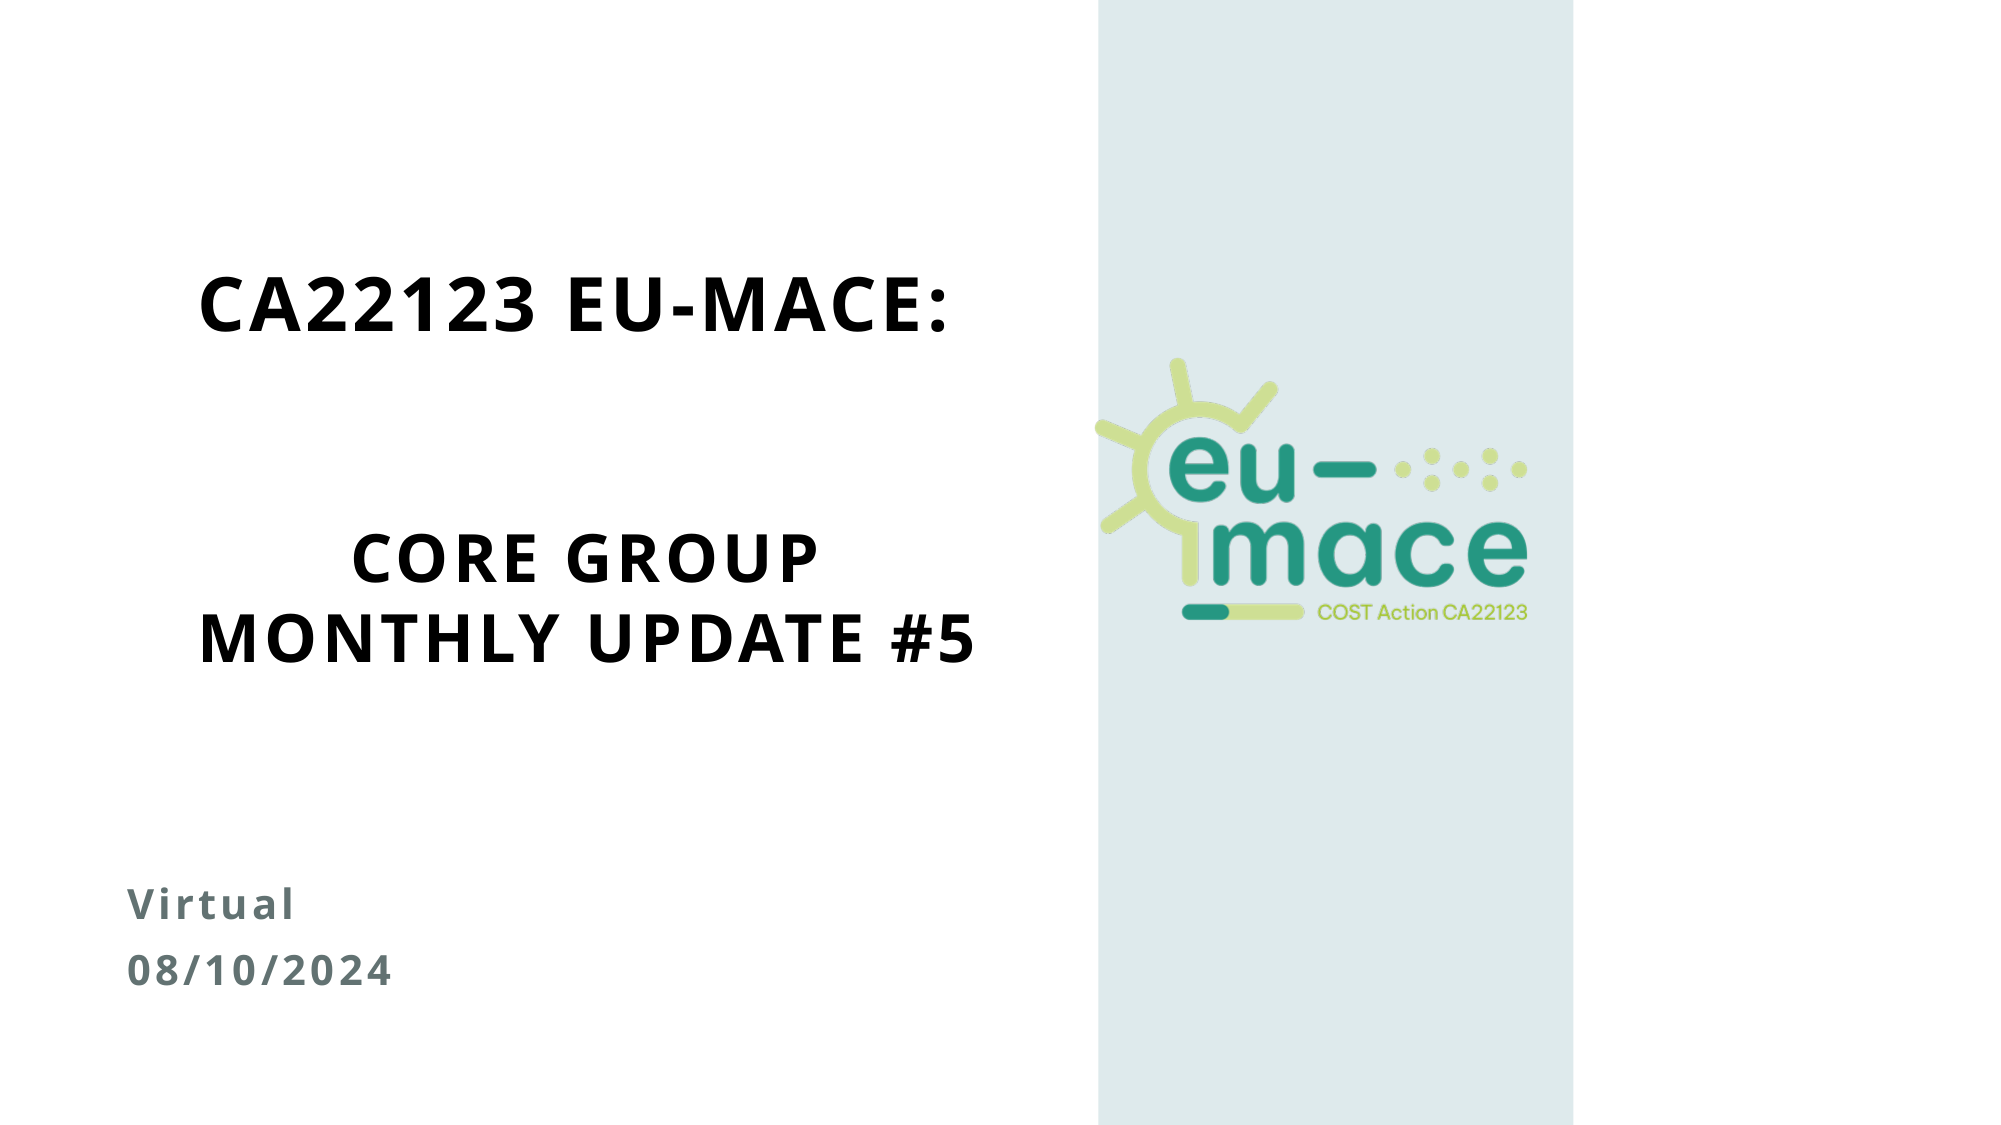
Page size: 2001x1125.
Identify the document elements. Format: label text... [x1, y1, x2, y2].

list Virtual 08/10/2024 [112, 876, 1074, 1063]
text_box [1097, 0, 1574, 311]
title CA22123 EU-MACE: Core Group monthly update #5 [154, 155, 1021, 684]
text_box [1097, 667, 1574, 1125]
picture [1048, 311, 1574, 667]
